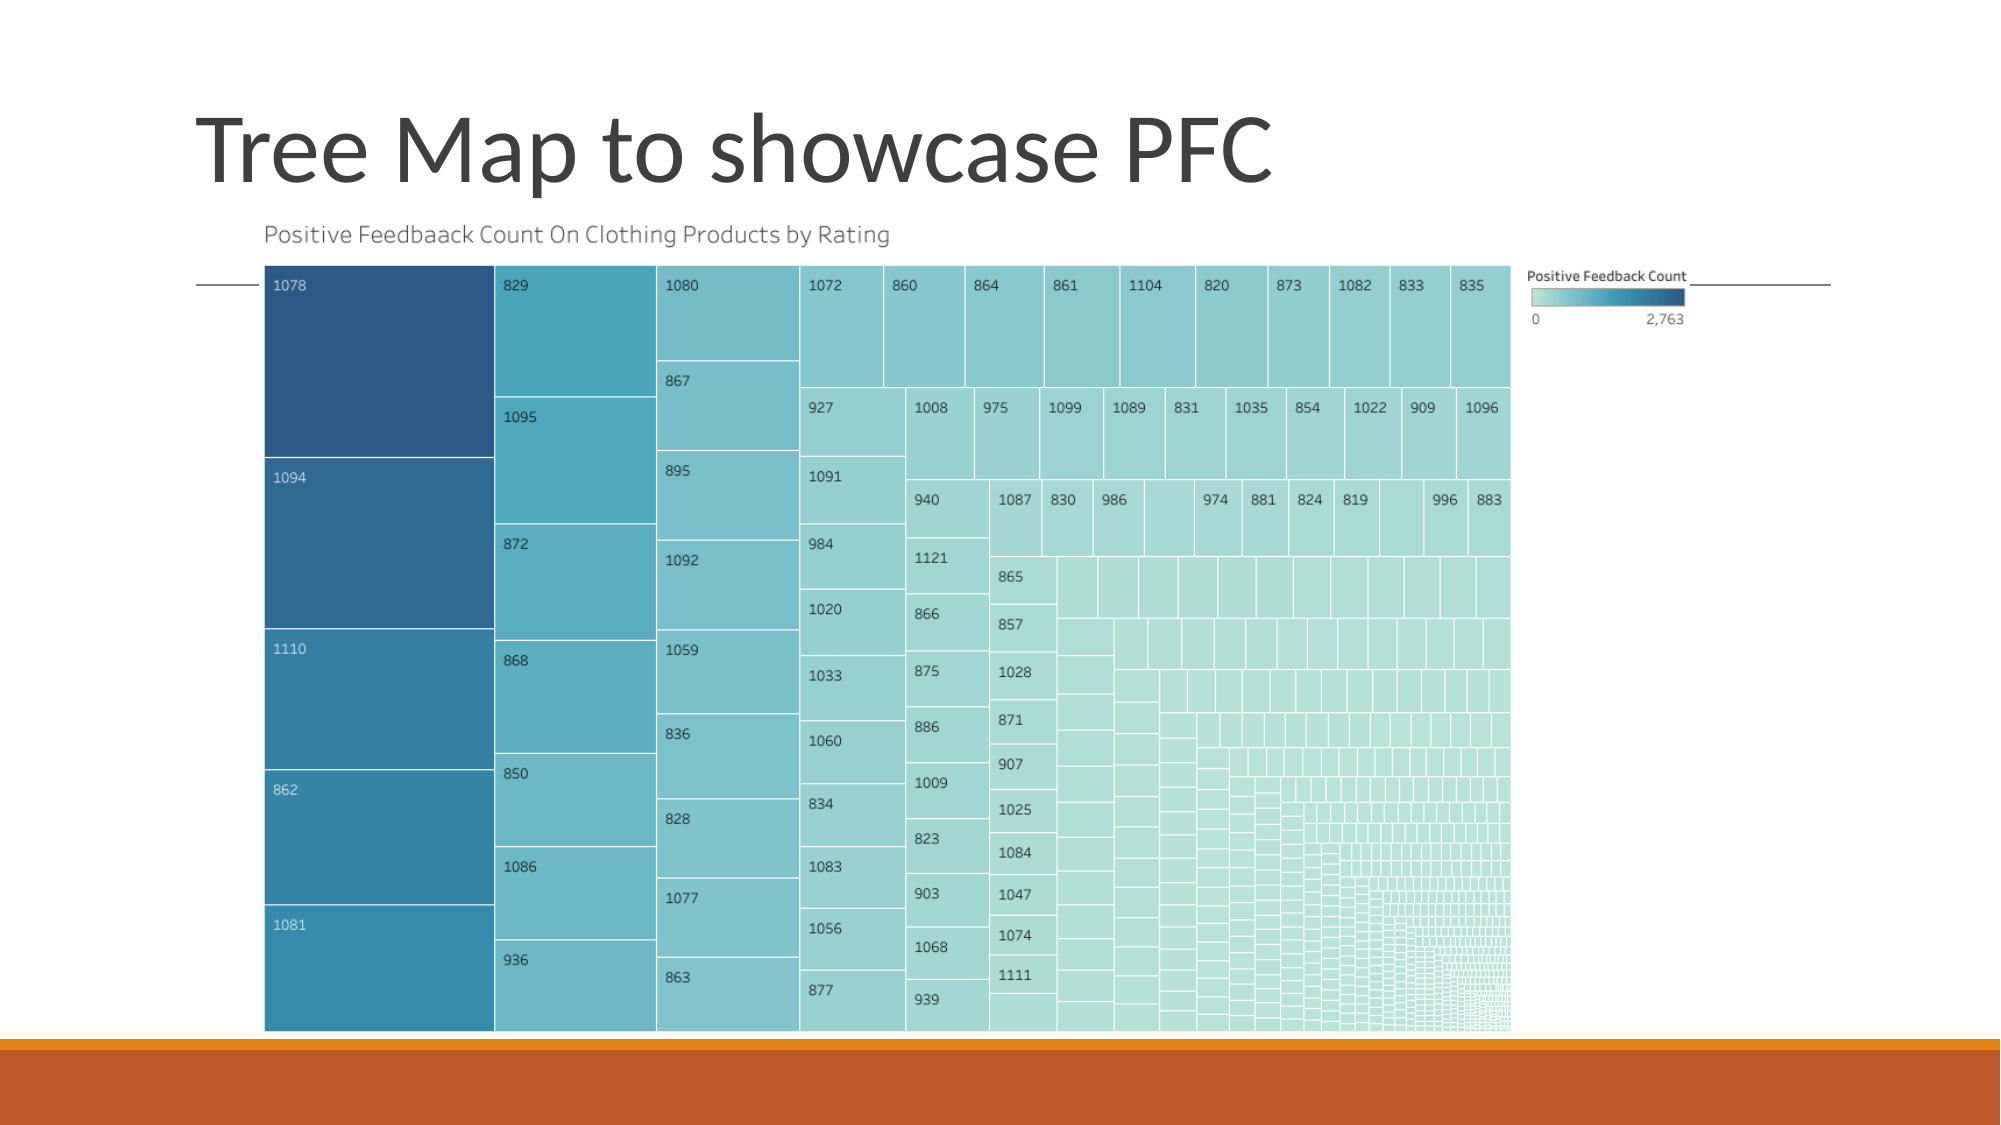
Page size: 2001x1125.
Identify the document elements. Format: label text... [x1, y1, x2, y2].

title Tree Map to showcase PFC [180, 47, 1830, 211]
picture [259, 210, 1690, 1036]
